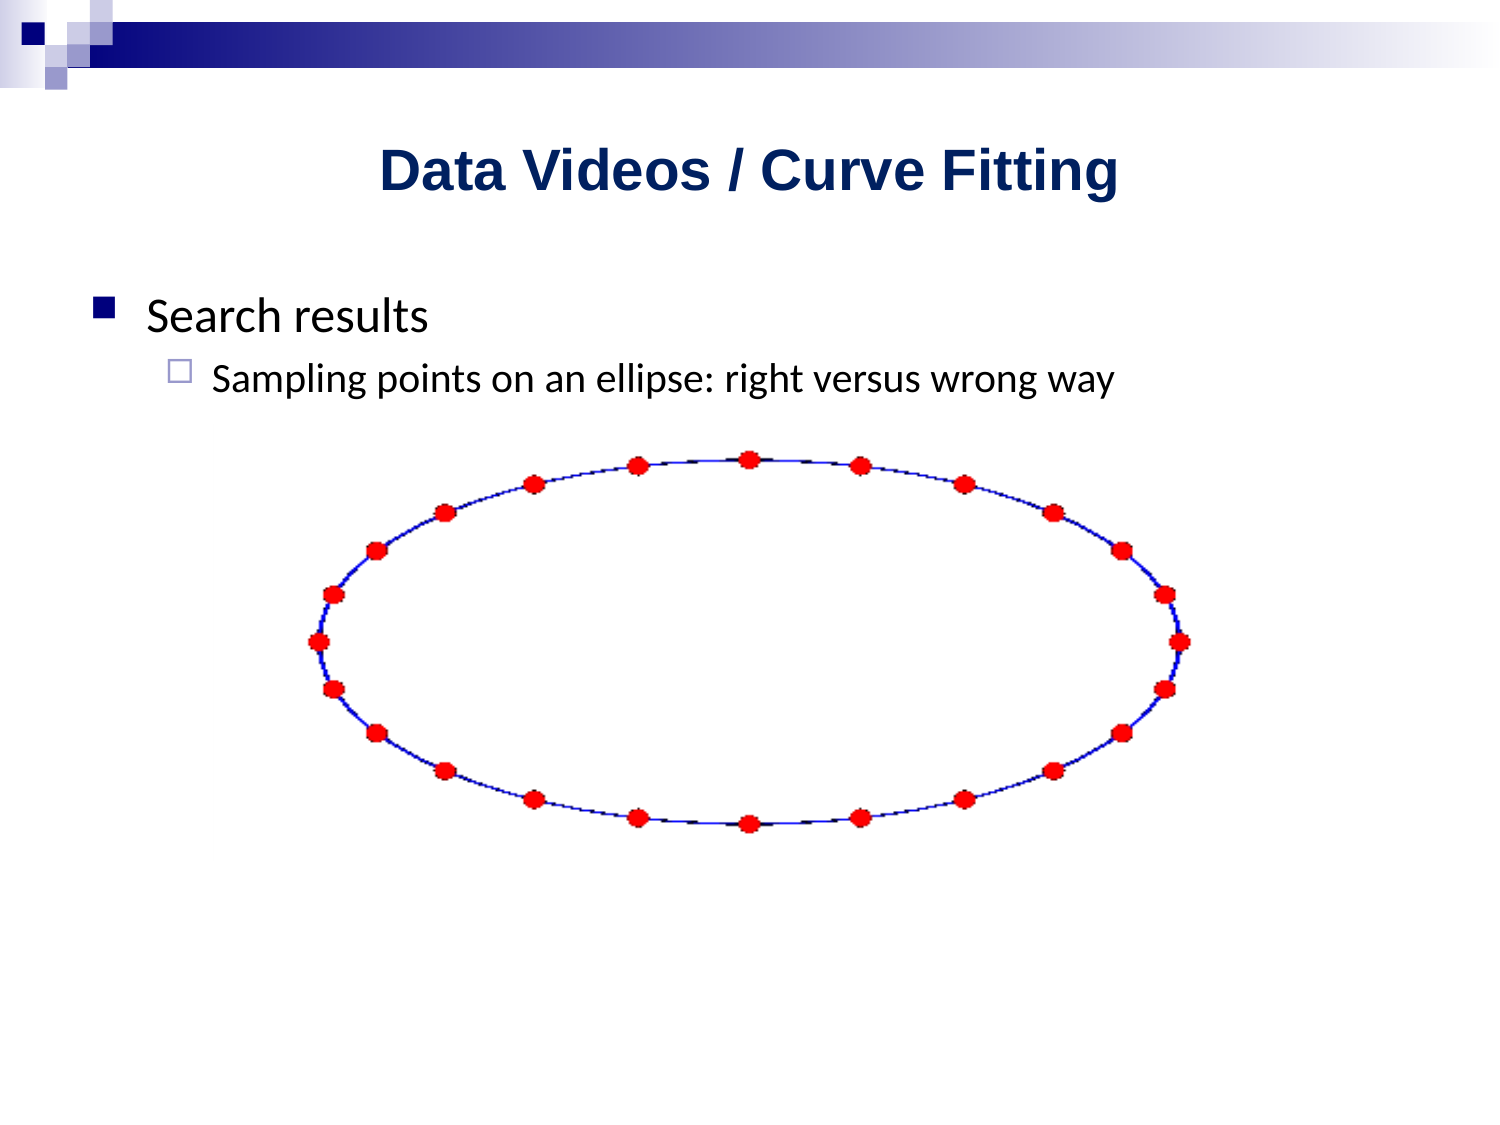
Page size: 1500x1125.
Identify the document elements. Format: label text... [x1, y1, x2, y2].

list Data Videos / Curve Fitting Search results Sampling points on an ellipse: right versus wrong way [74, 124, 1426, 951]
picture [212, 424, 1288, 861]
